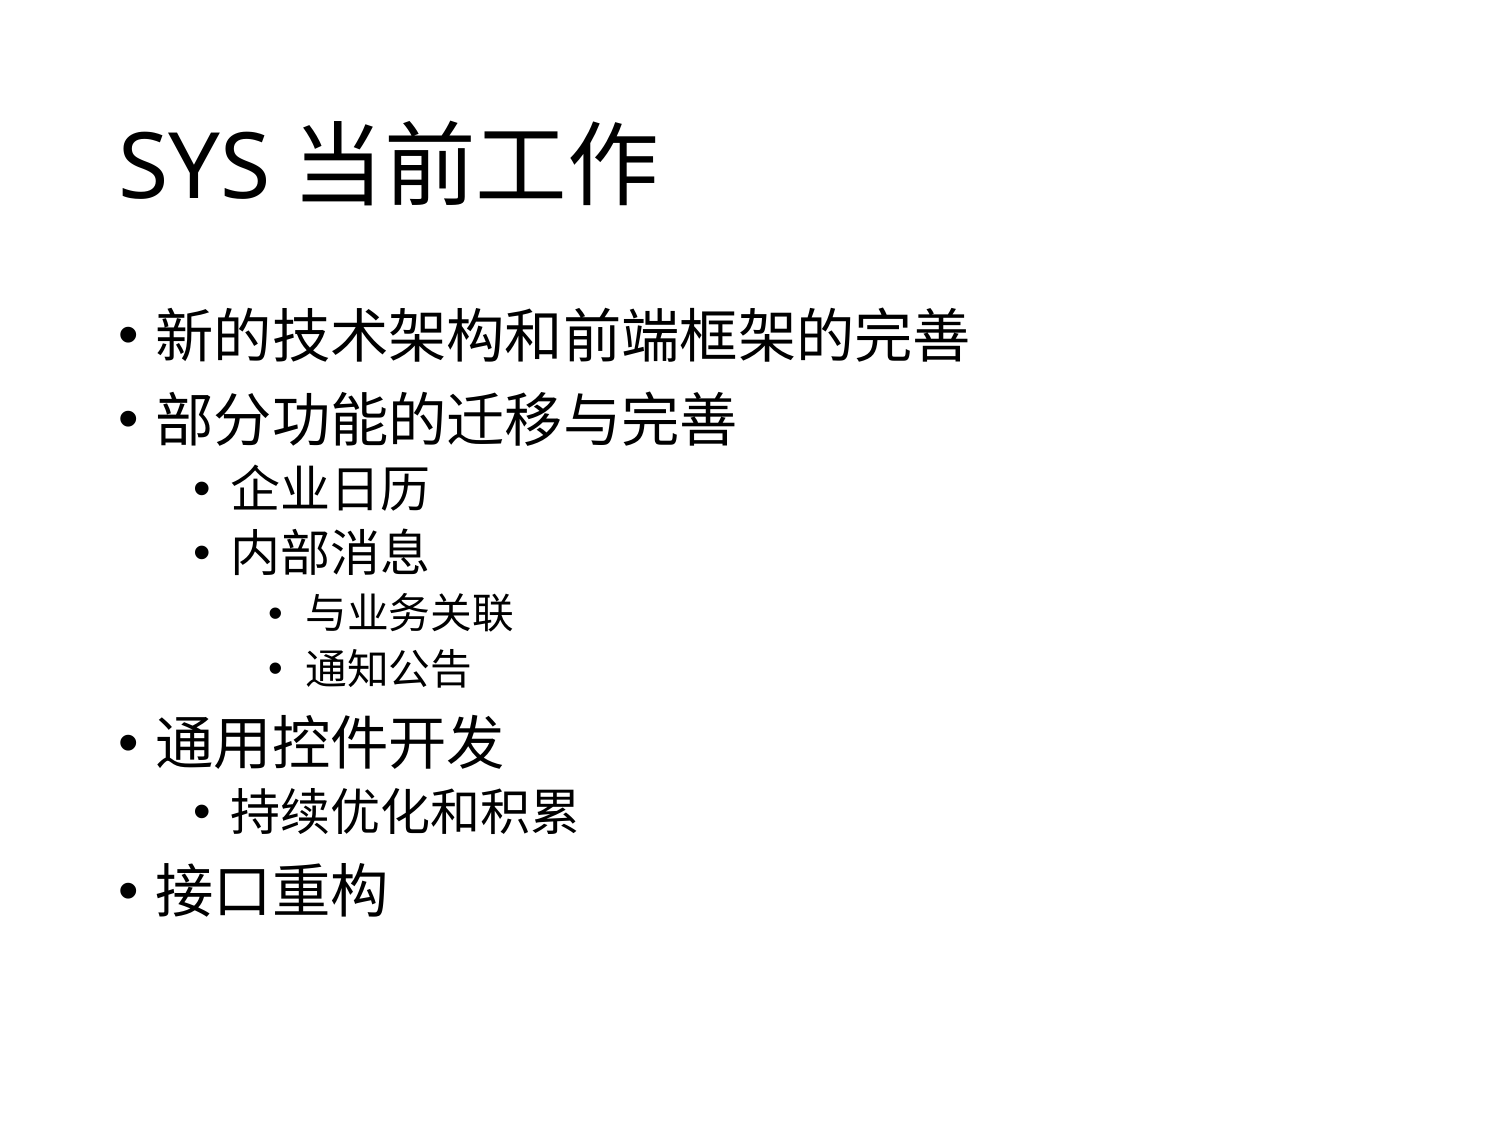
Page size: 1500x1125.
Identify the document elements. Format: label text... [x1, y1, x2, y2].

title SYS当前工作 [103, 59, 1397, 278]
list 新的技术架构和前端框架的完善 部分功能的迁移与完善 企业日历 内部消息 与业务关联 通知公告 通用控件开发 持续优化和积累 接口重构 [103, 299, 1397, 1014]
